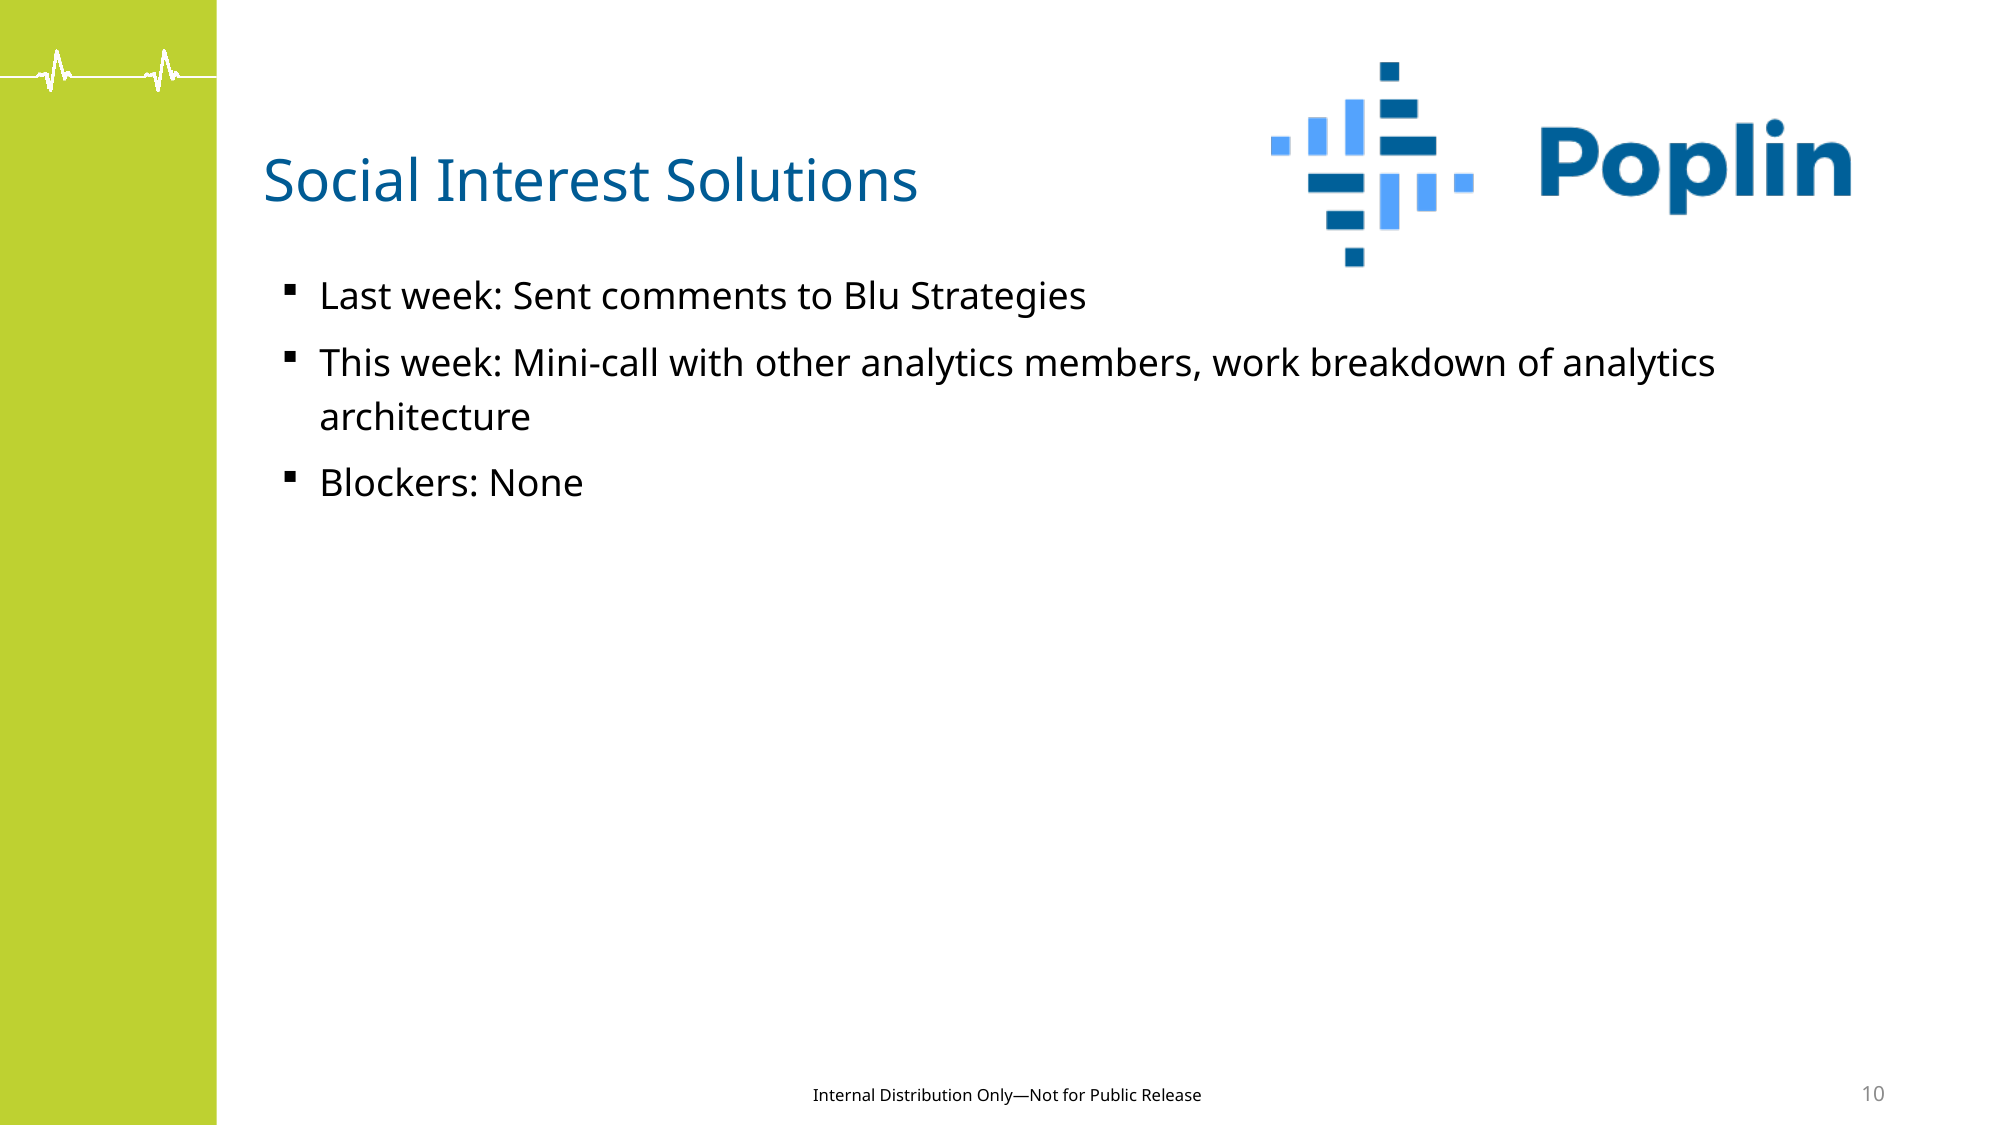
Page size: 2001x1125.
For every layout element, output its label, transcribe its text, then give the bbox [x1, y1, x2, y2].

title Social Interest Solutions [248, 119, 1242, 236]
picture [0, 9, 217, 125]
picture [1247, 47, 1925, 278]
list Last week: Sent comments to Blu Strategies This week: Mini-call with other analytics members, work breakdown of analytics architecture Blockers: None [248, 255, 1882, 1005]
slide_number 10 [1500, 1065, 1900, 1125]
